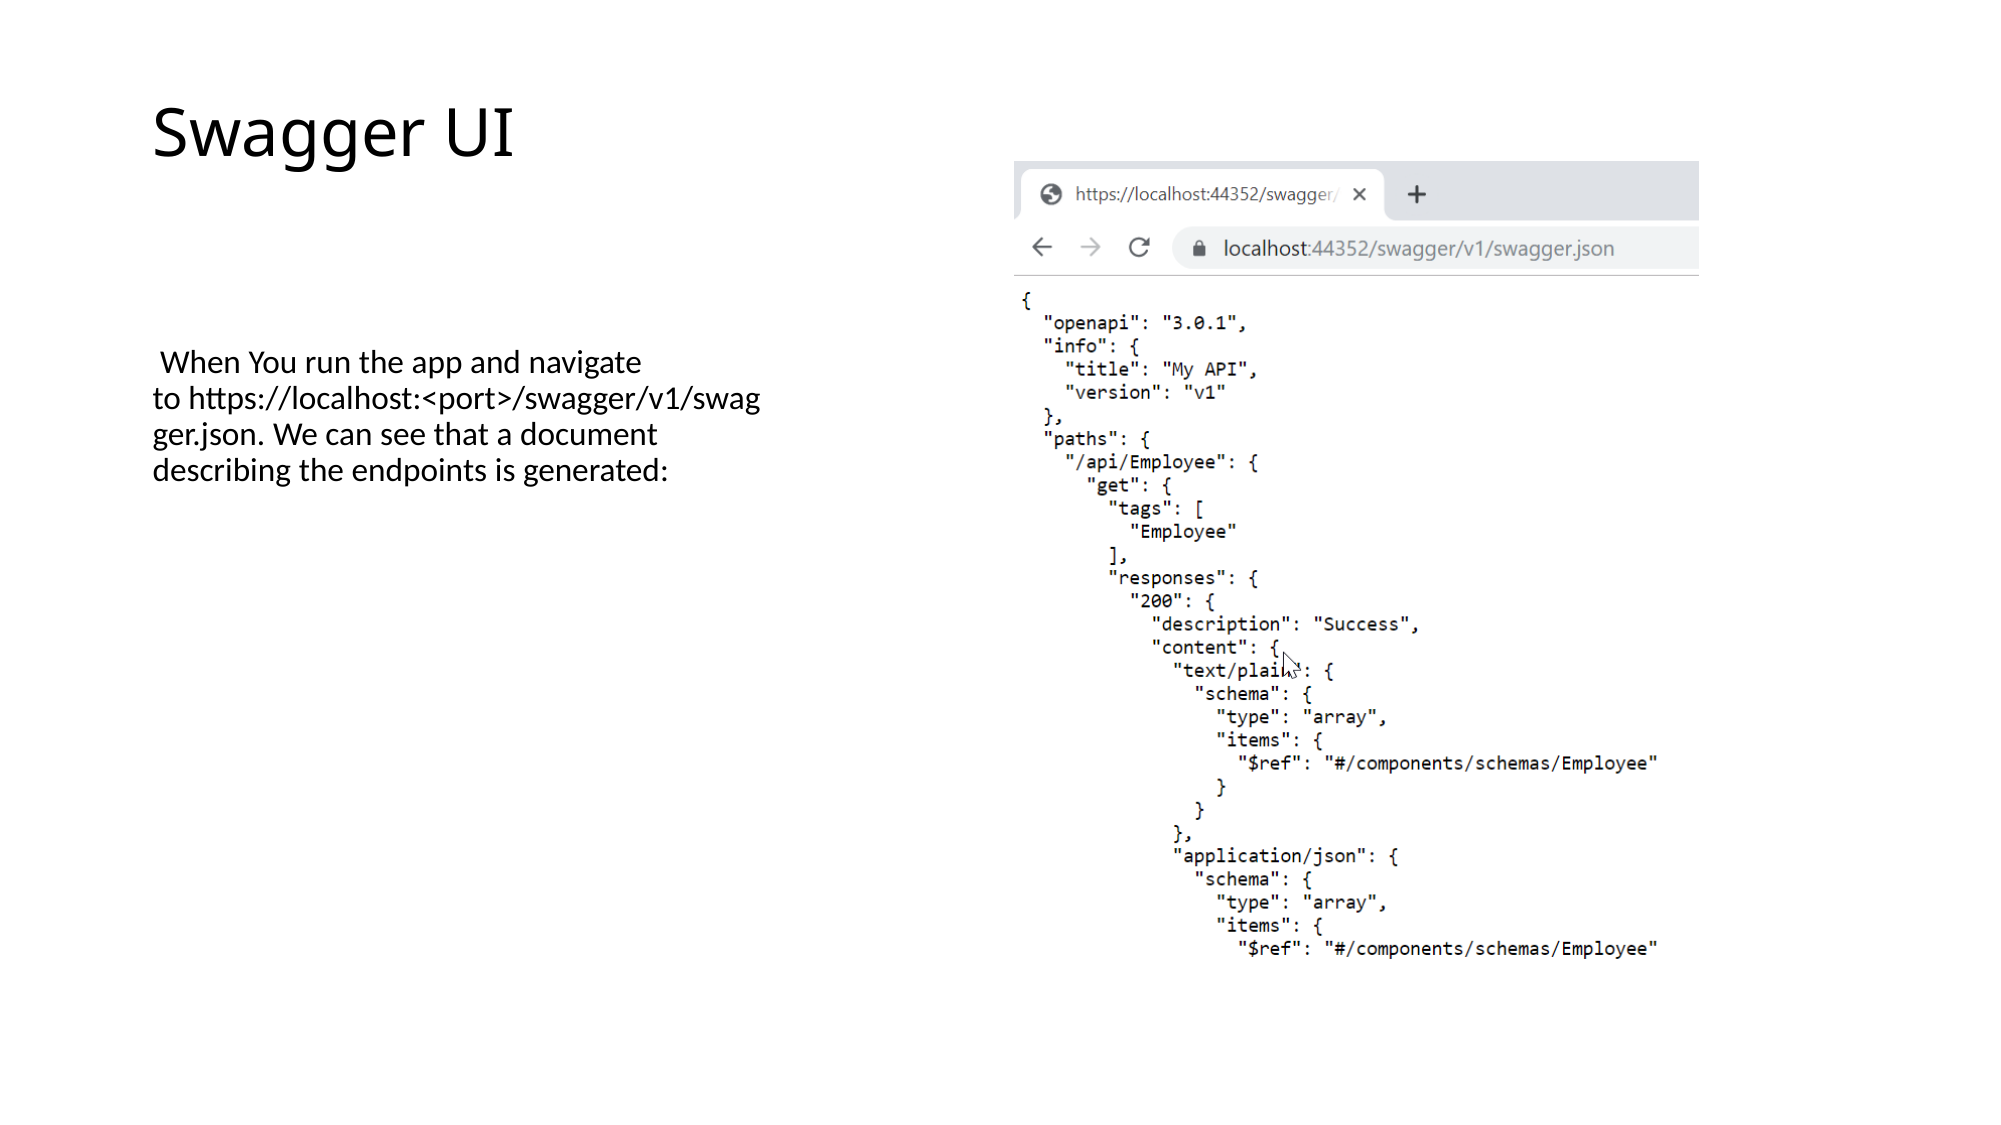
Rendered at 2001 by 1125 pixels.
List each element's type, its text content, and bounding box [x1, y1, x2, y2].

text_box When You run the app and navigate to https://localhost:<port>/swagger/v1/swagger.json. We can see that a document describing the endpoints is generated: [137, 337, 783, 963]
title Swagger UI [137, 75, 896, 179]
picture [1014, 161, 1699, 962]
